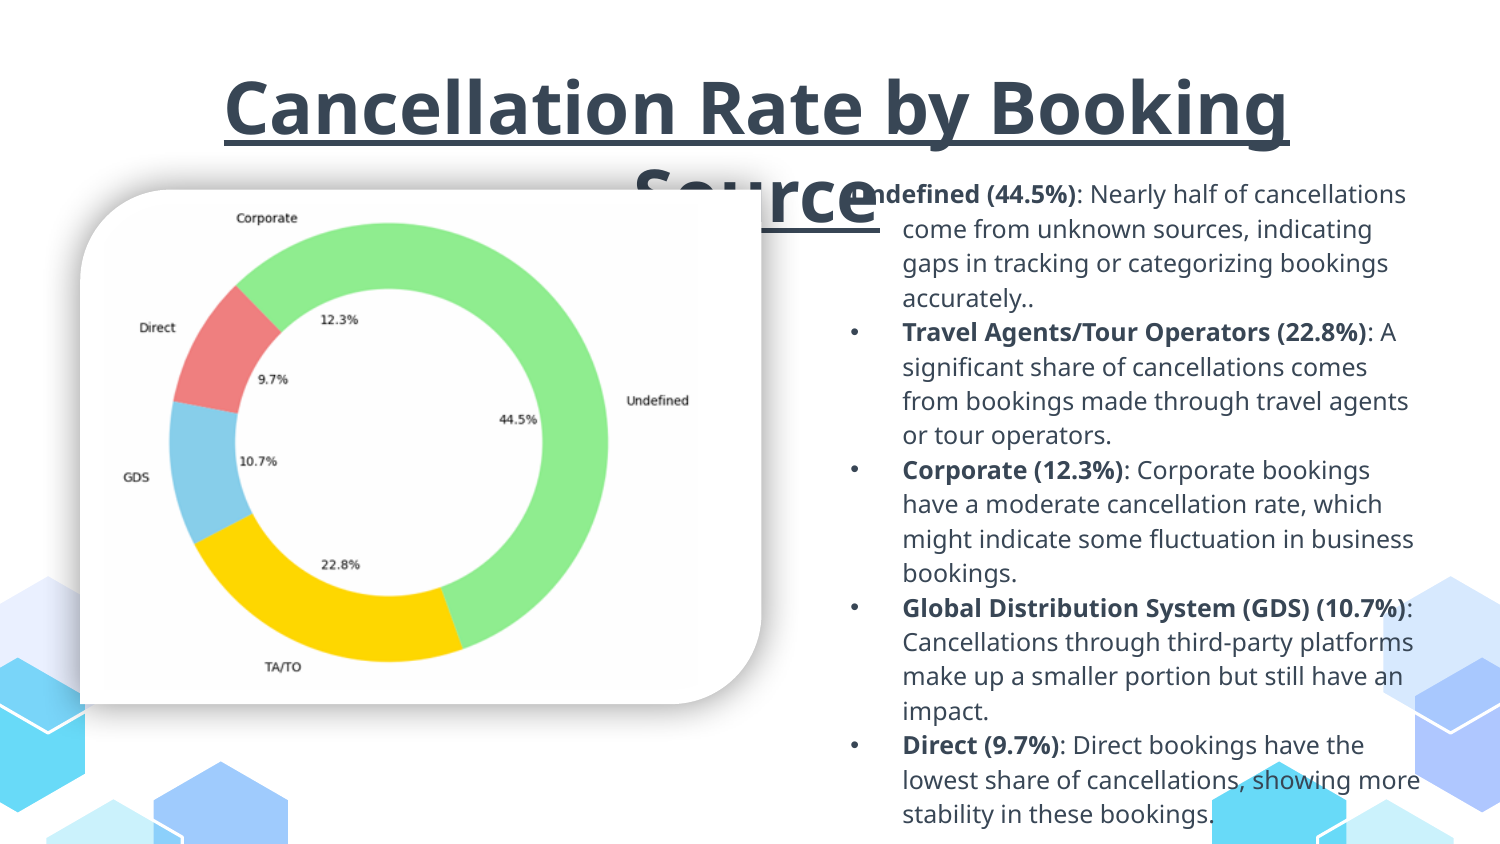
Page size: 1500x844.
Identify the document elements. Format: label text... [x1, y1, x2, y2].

subtitle Undefined (44.5%): Nearly half of cancellations come from unknown sources, indicating gaps in tracking or categorizing bookings accurately.. Travel Agents/Tour Operators (22.8%): A significant share of cancellations comes from bookings made through travel agents or tour operators. Corporate (12.3%): Corporate bookings have a moderate cancellation rate, which might indicate some fluctuation in business bookings. Global Distribution System (GDS) (10.7%): Cancellations through third-party platforms make up a smaller portion but still have an impact. Direct (9.7%): Direct bookings have the lowest share of cancellations, showing more stability in these bookings. [812, 159, 1438, 785]
title Cancellation Rate by Booking Source [125, 46, 1389, 141]
picture [87, 196, 755, 698]
